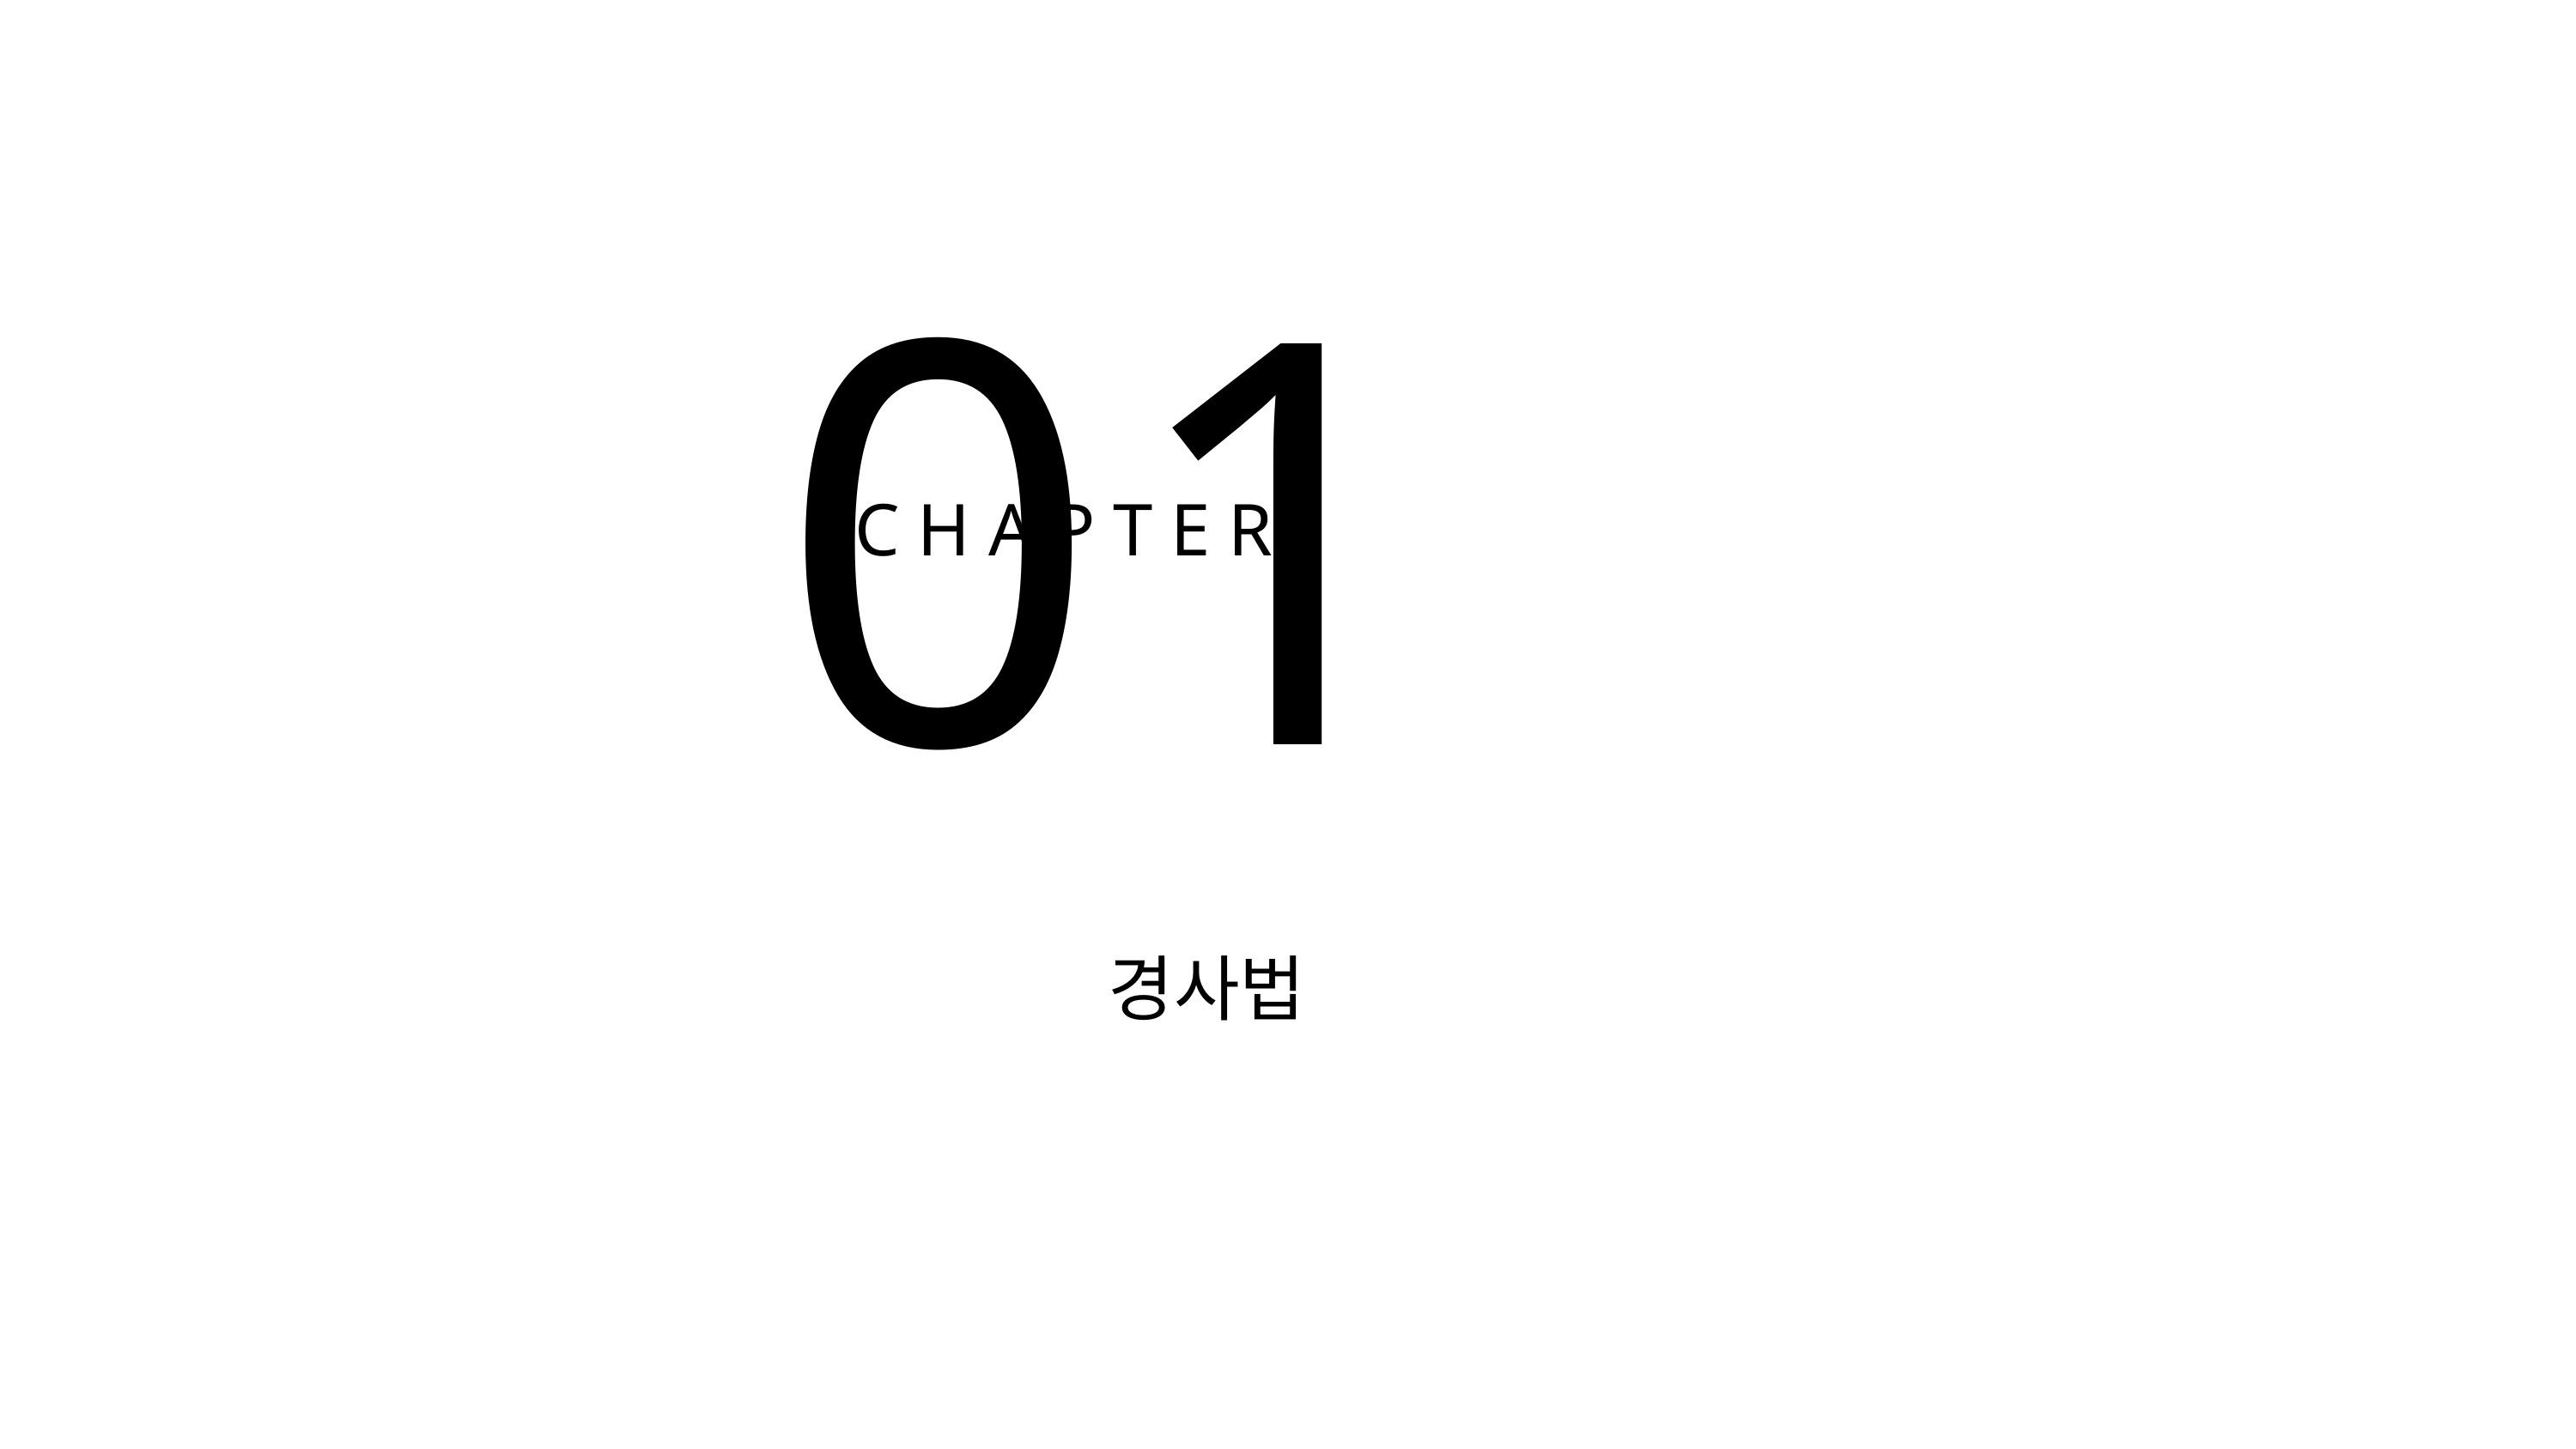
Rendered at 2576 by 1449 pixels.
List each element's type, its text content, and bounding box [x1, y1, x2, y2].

text_box 경사법 [589, 937, 1825, 1061]
text_box 01 [235, 177, 1987, 1189]
text_box CHAPTER [822, 477, 1306, 711]
